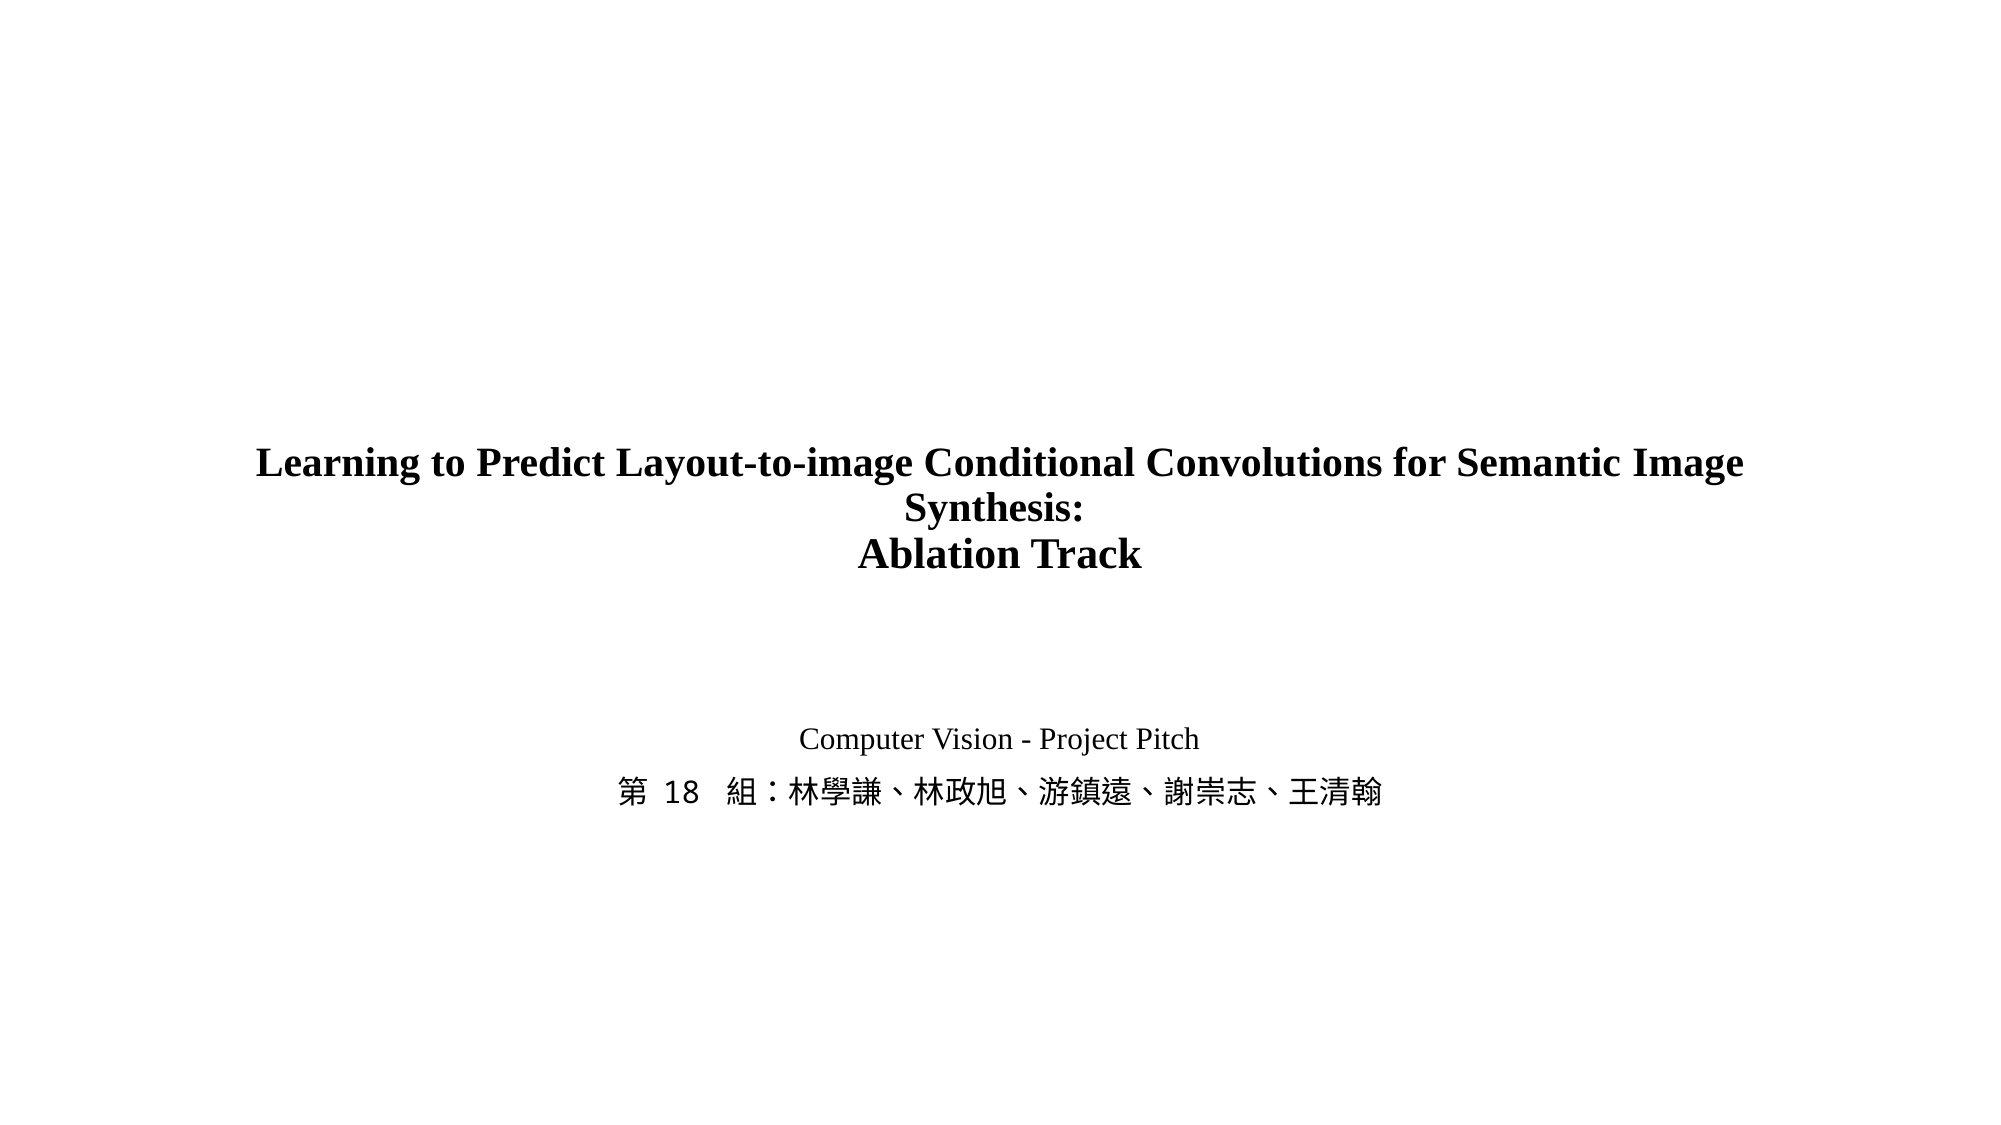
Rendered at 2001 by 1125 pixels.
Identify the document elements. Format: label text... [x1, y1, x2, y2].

title Learning to Predict Layout-to-image Conditional Convolutions for Semantic Image Synthesis: Ablation Track [152, 193, 1848, 586]
subtitle Computer Vision - Project Pitch 第 18 組：林學謙、林政旭、游鎮遠、謝崇志、王清翰 [249, 714, 1750, 829]
